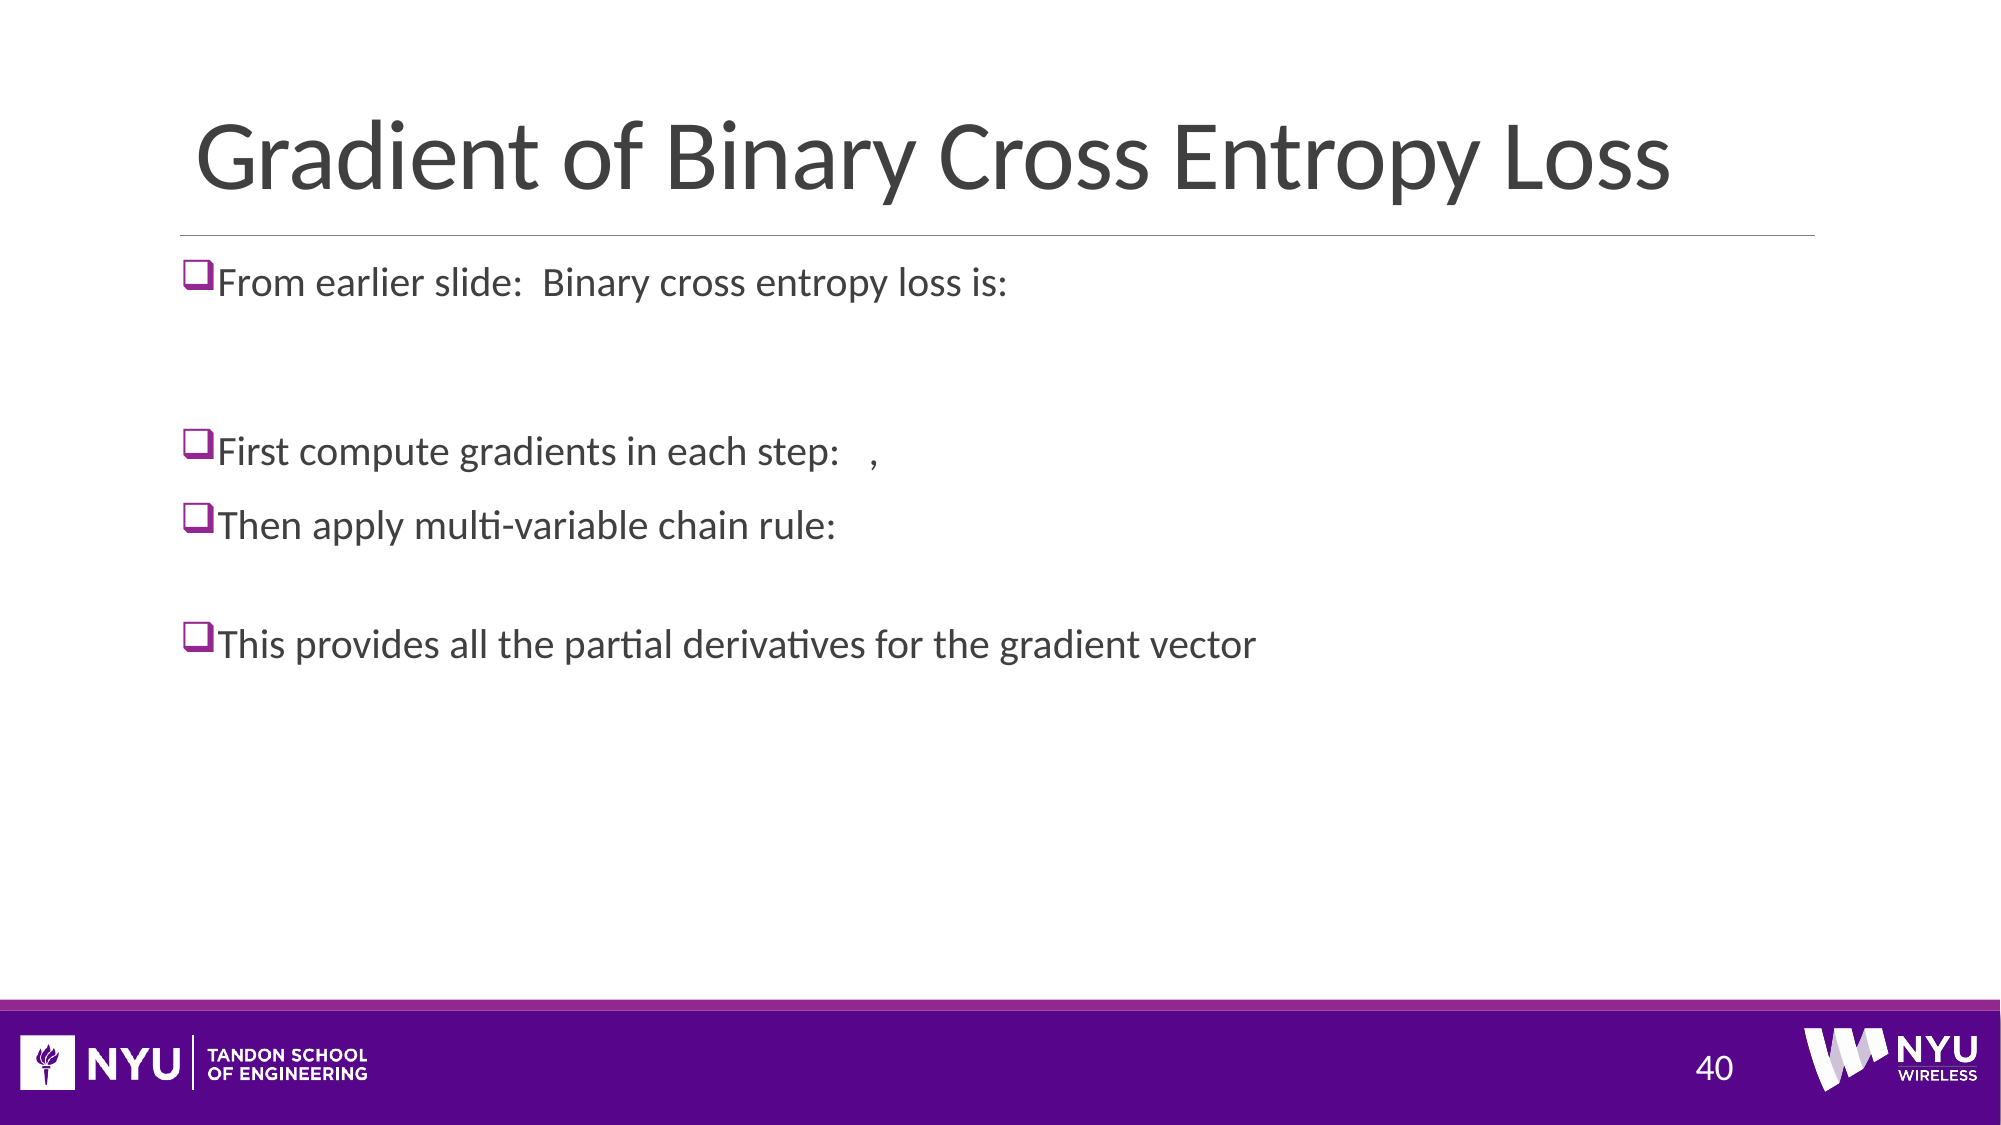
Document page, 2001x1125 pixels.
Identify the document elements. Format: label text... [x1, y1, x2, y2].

slide_number 40 [1533, 1035, 1749, 1096]
title Gradient of Binary Cross Entropy Loss [180, 47, 1830, 218]
